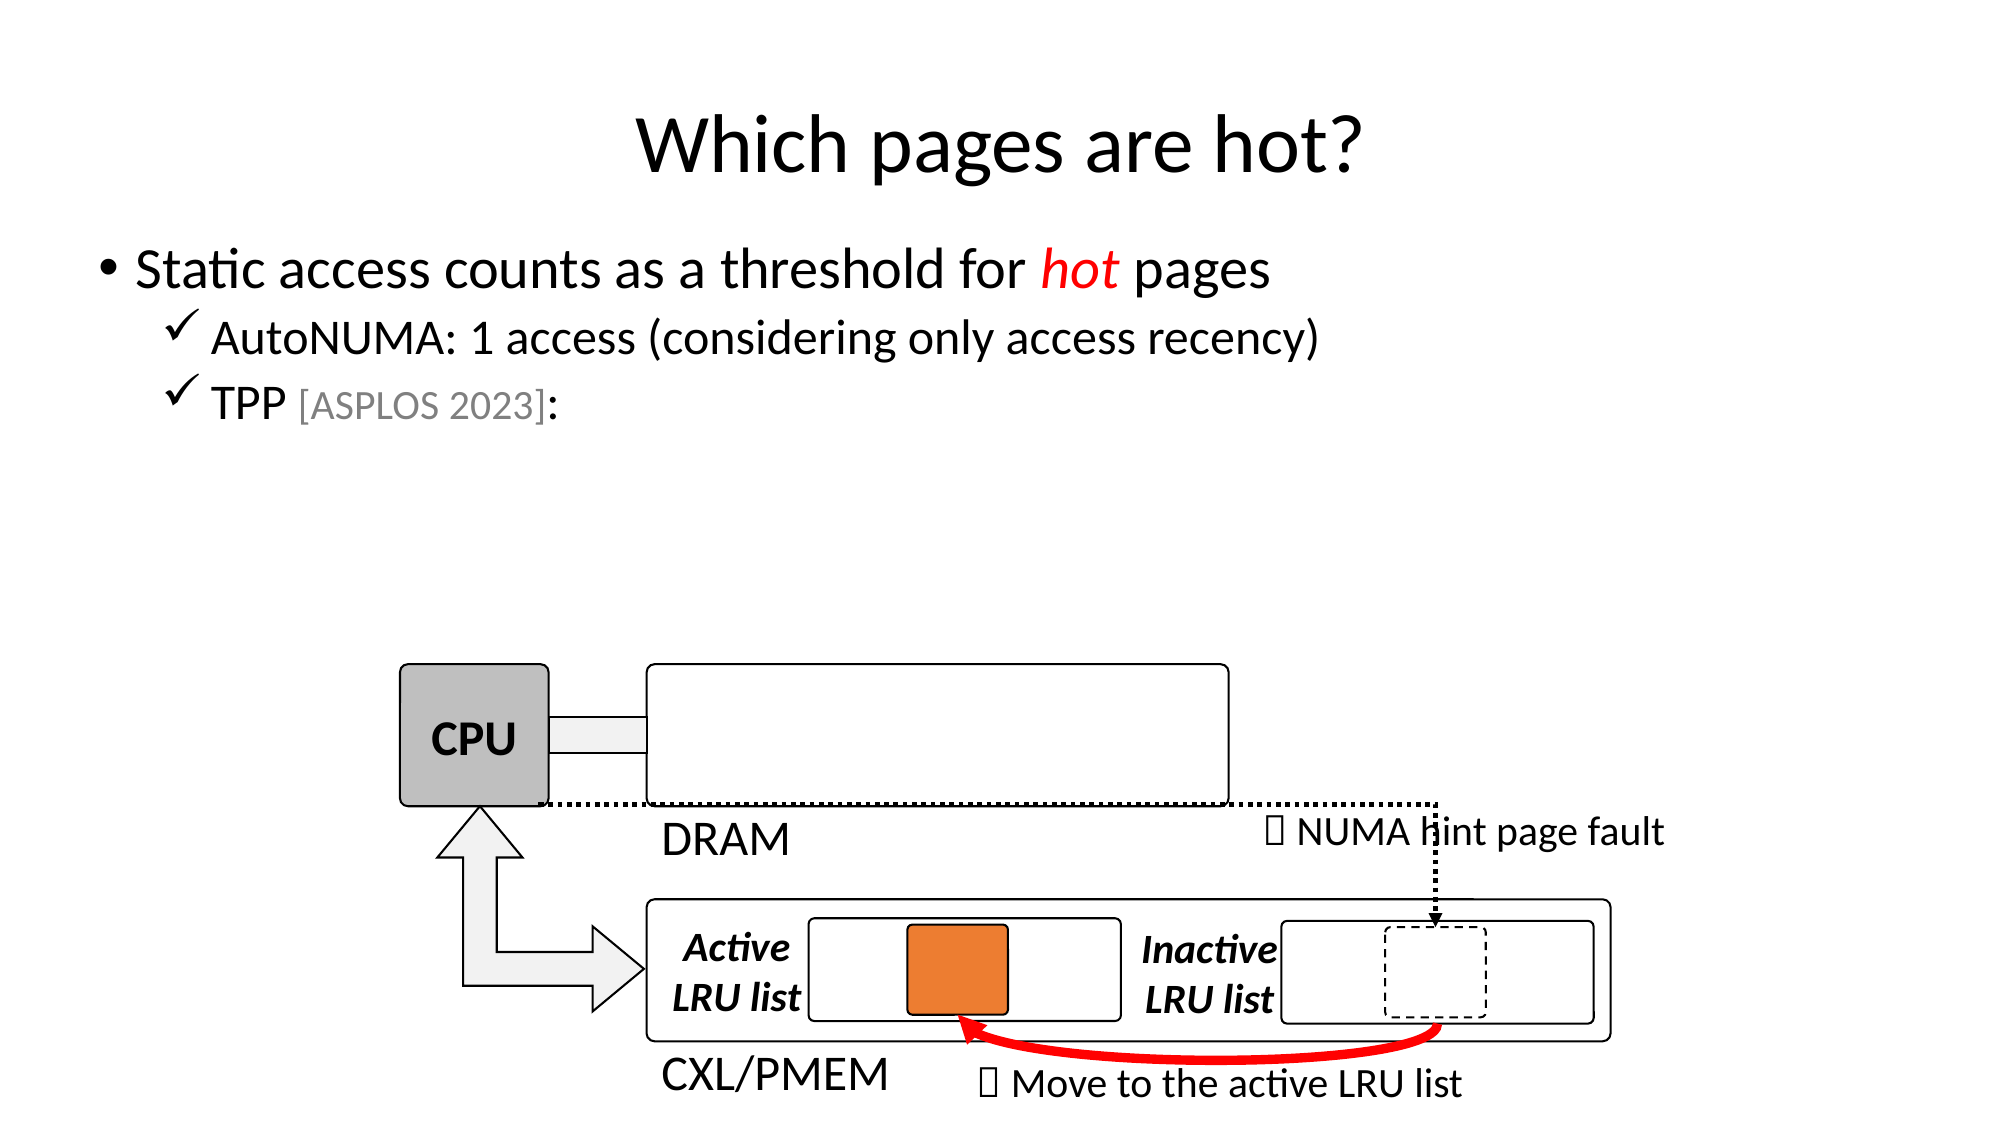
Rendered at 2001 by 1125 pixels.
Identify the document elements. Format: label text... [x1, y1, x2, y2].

text_box CXL/PMEM [646, 1040, 892, 1102]
text_box  Move to the active LRU list [1097, 1049, 1193, 1112]
text_box [645, 1014, 897, 1043]
text_box CPU [398, 663, 550, 808]
list Static access counts as a threshold for hot pages AutoNUMA: 1 access (considering only access recency) TPP [ASPLOS 2023]: [83, 230, 1919, 1014]
text_box [1426, 1014, 1612, 1043]
title Which pages are hot? [83, 59, 1919, 230]
text_box [435, 804, 646, 1014]
text_box [1203, 1024, 1431, 1043]
text_box [1384, 926, 1487, 1019]
text_box DRAM [646, 804, 892, 867]
text_box [1282, 1014, 1595, 1025]
text_box Inactive LRU list [1203, 920, 1282, 1025]
text_box [810, 1014, 897, 1023]
text_box [1019, 663, 1230, 808]
text_box [1019, 1014, 1122, 1023]
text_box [897, 388, 1019, 1125]
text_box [1193, 779, 1203, 1125]
text_box Inactive LRU list [1137, 920, 1193, 1025]
text_box [645, 663, 897, 808]
text_box  NUMA hint page fault [1341, 797, 1587, 860]
text_box [548, 716, 648, 754]
text_box  Move to the active LRU list [1203, 1049, 1343, 1112]
text_box [1019, 1014, 1193, 1043]
text_box Active LRU list [664, 917, 810, 1022]
